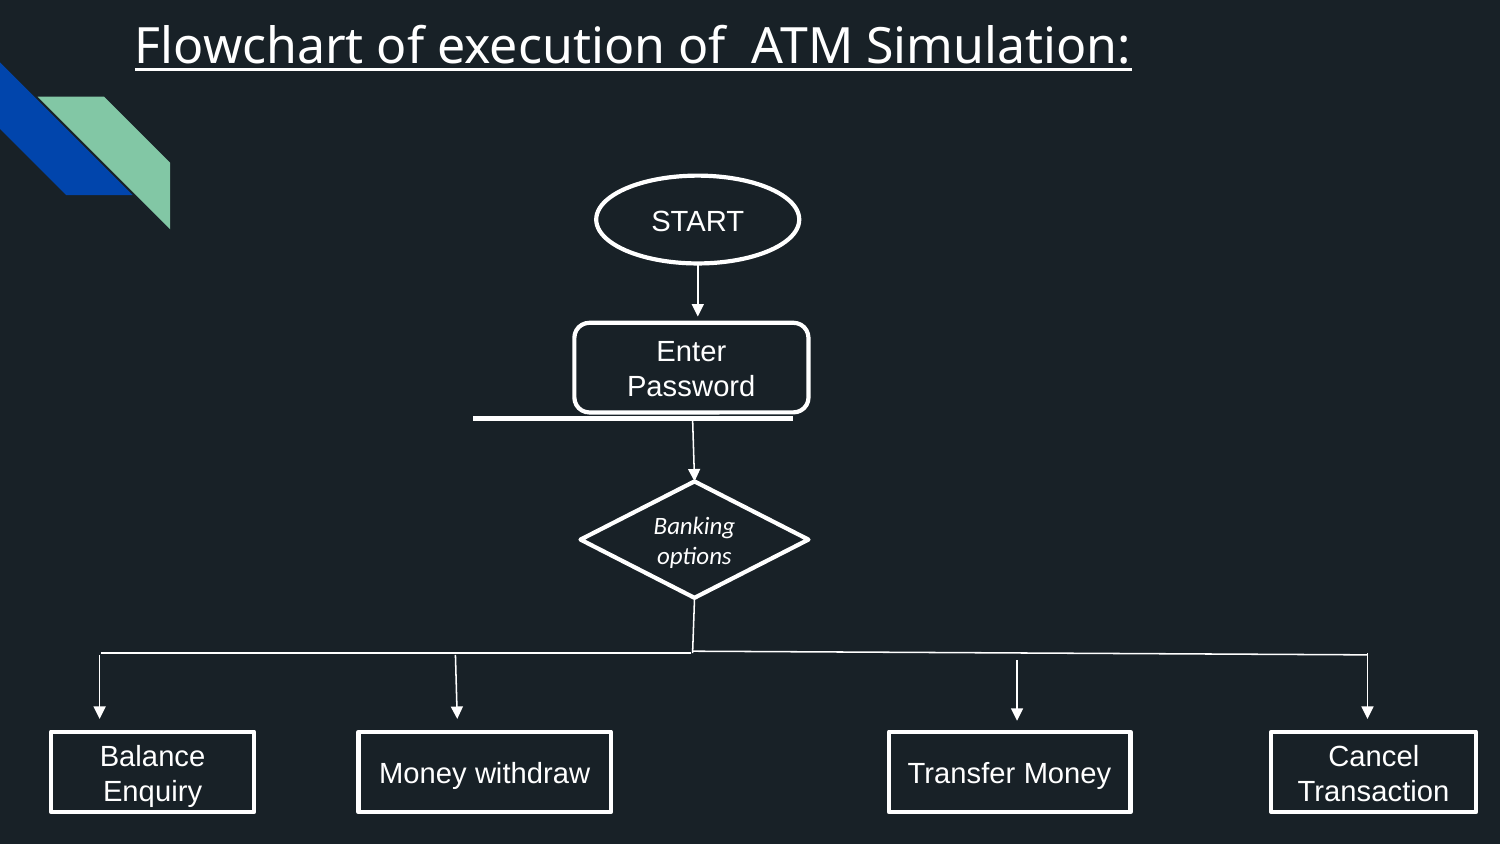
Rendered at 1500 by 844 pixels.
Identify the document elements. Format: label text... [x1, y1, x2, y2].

title Flowchart of execution of ATM Simulation: [0, 38, 1267, 749]
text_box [692, 650, 1368, 656]
text_box Cancel Transaction [1269, 730, 1478, 814]
text_box START [594, 173, 802, 266]
text_box Banking options [578, 481, 811, 599]
text_box Transfer Money [887, 730, 1133, 814]
text_box Enter Password [572, 320, 811, 415]
text_box Money withdraw [356, 730, 613, 814]
text_box Balance Enquiry [49, 730, 256, 814]
